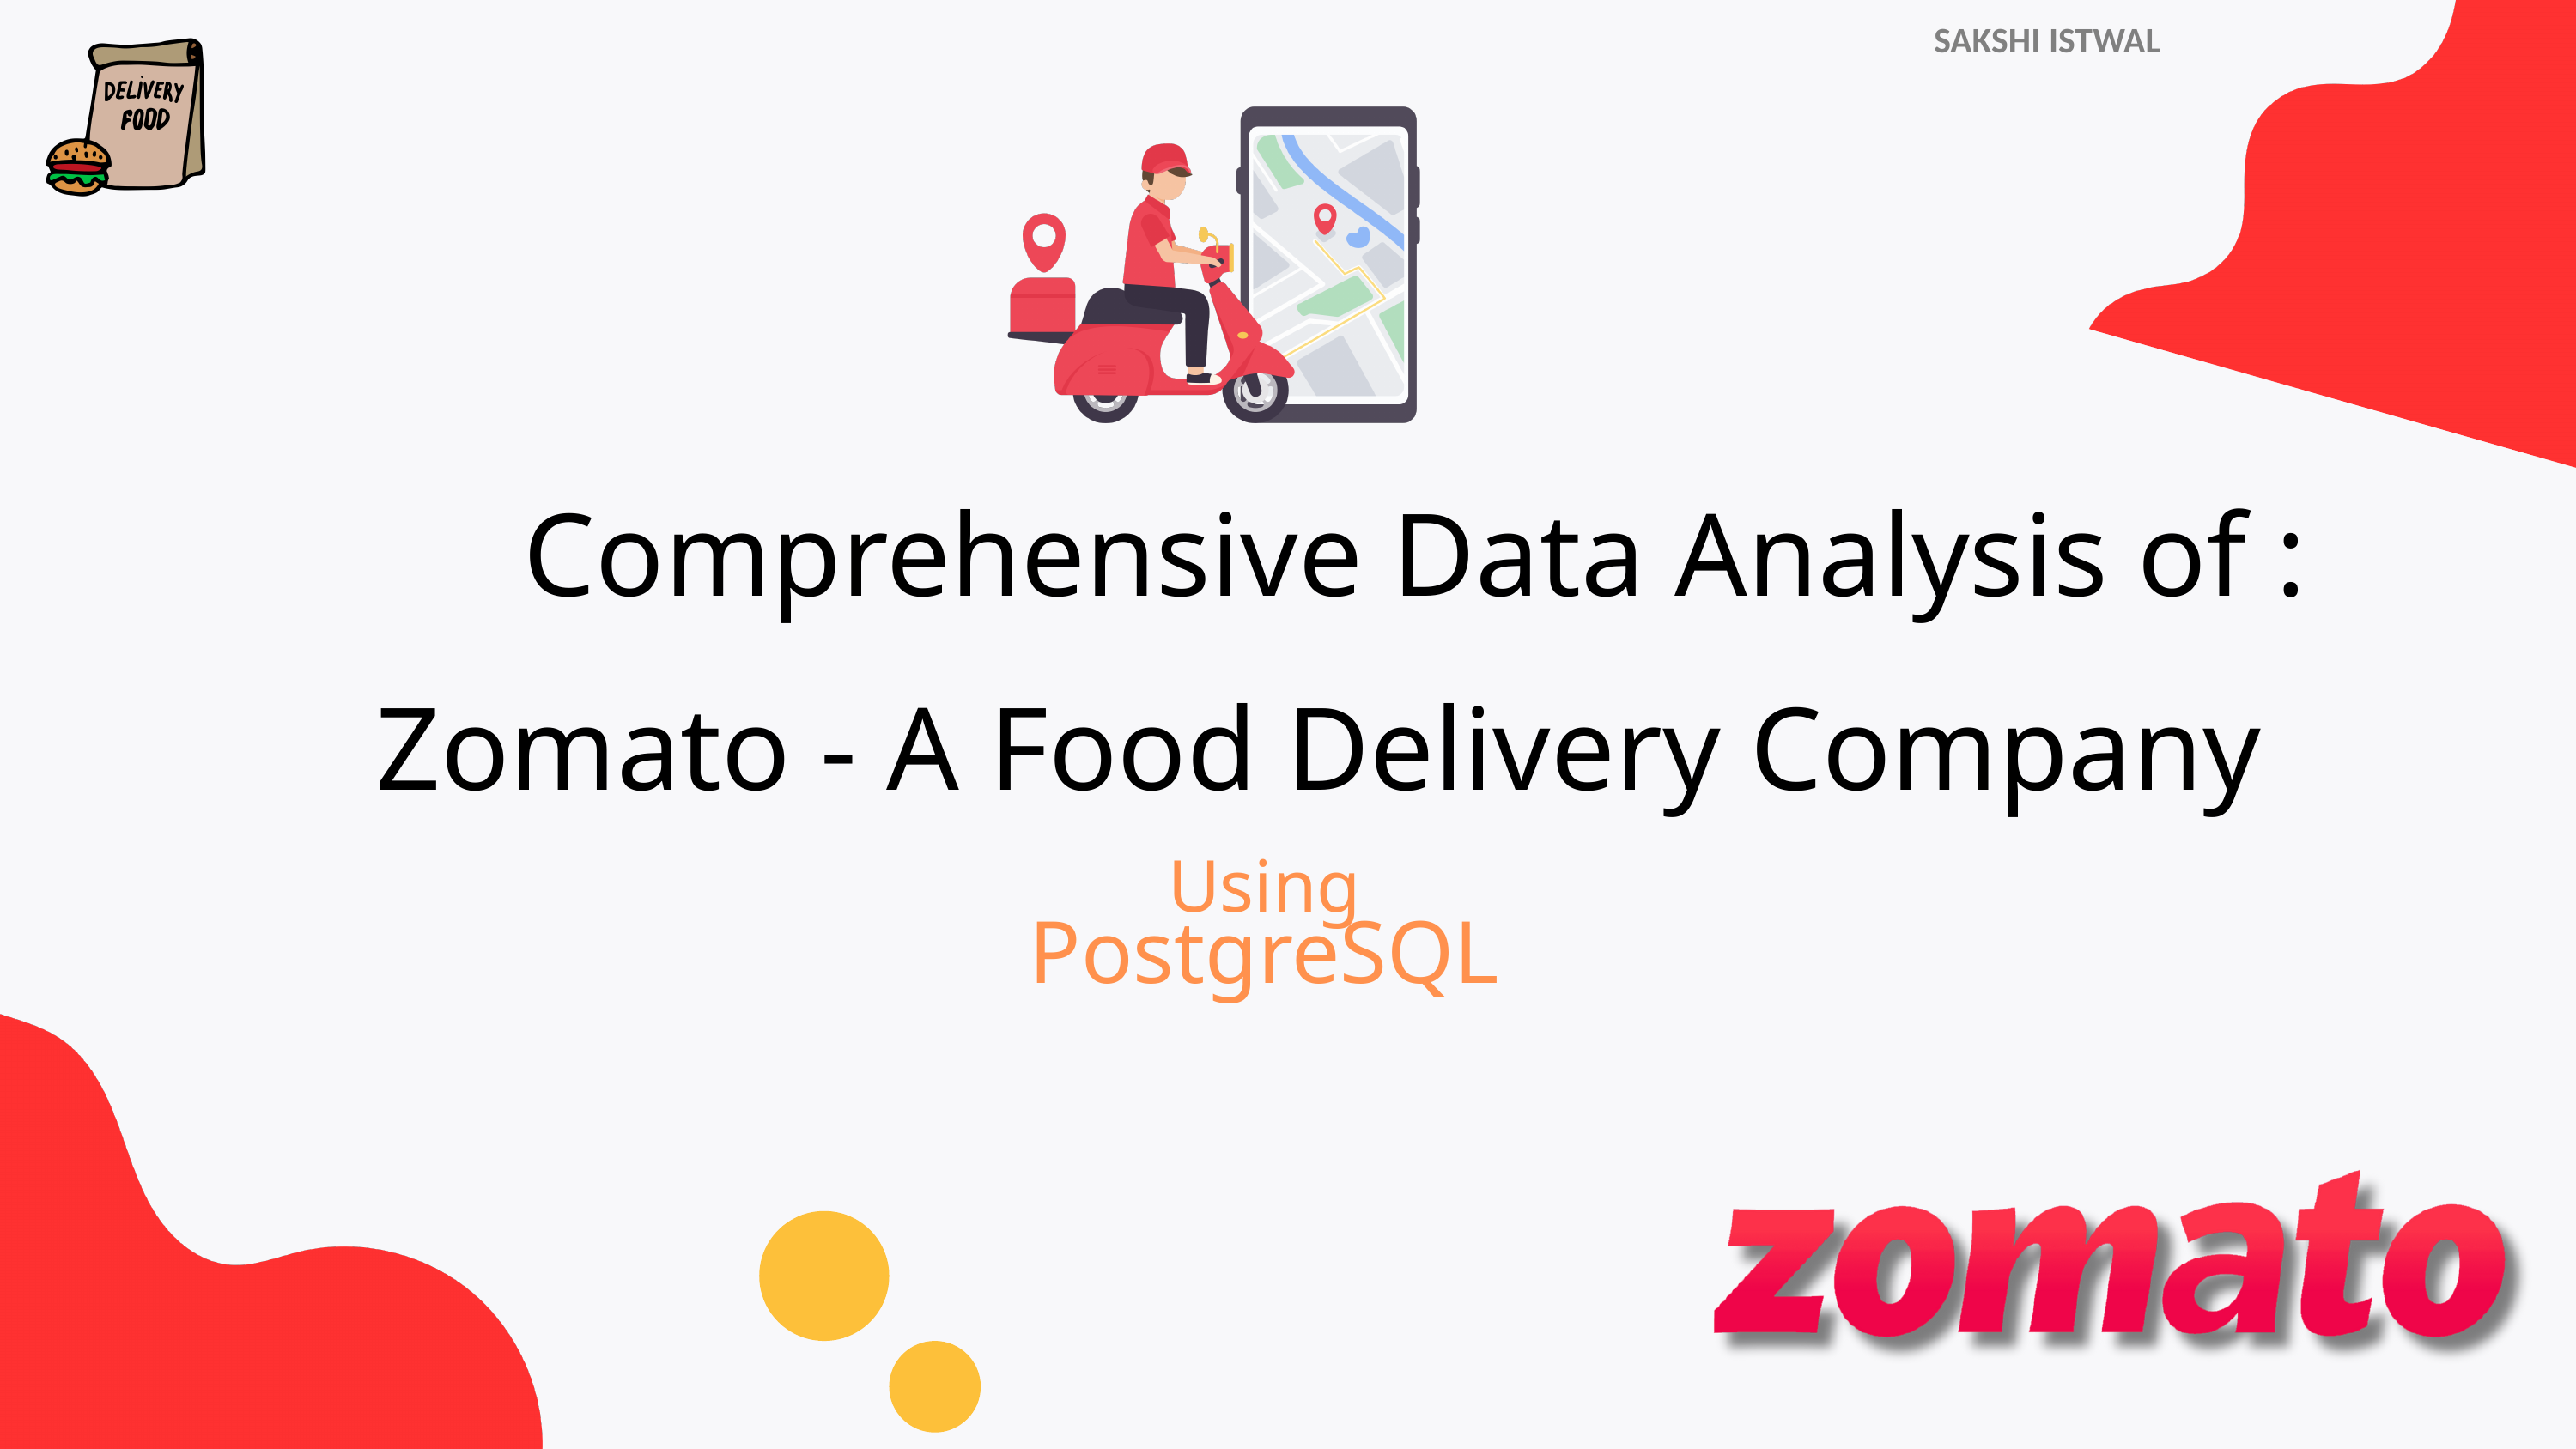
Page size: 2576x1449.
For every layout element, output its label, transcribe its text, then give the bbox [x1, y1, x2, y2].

text_box [45, 38, 206, 197]
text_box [889, 1340, 981, 1433]
text_box [2078, 0, 2576, 468]
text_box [758, 1210, 890, 1342]
text_box [0, 873, 547, 1449]
text_box Using PostgreSQL [1005, 852, 1523, 1001]
text_box [1007, 106, 1420, 423]
text_box [1689, 1023, 2557, 1449]
text_box Comprehensive Data Analysis of : Zomato - A Food Delivery Company [375, 425, 2500, 875]
